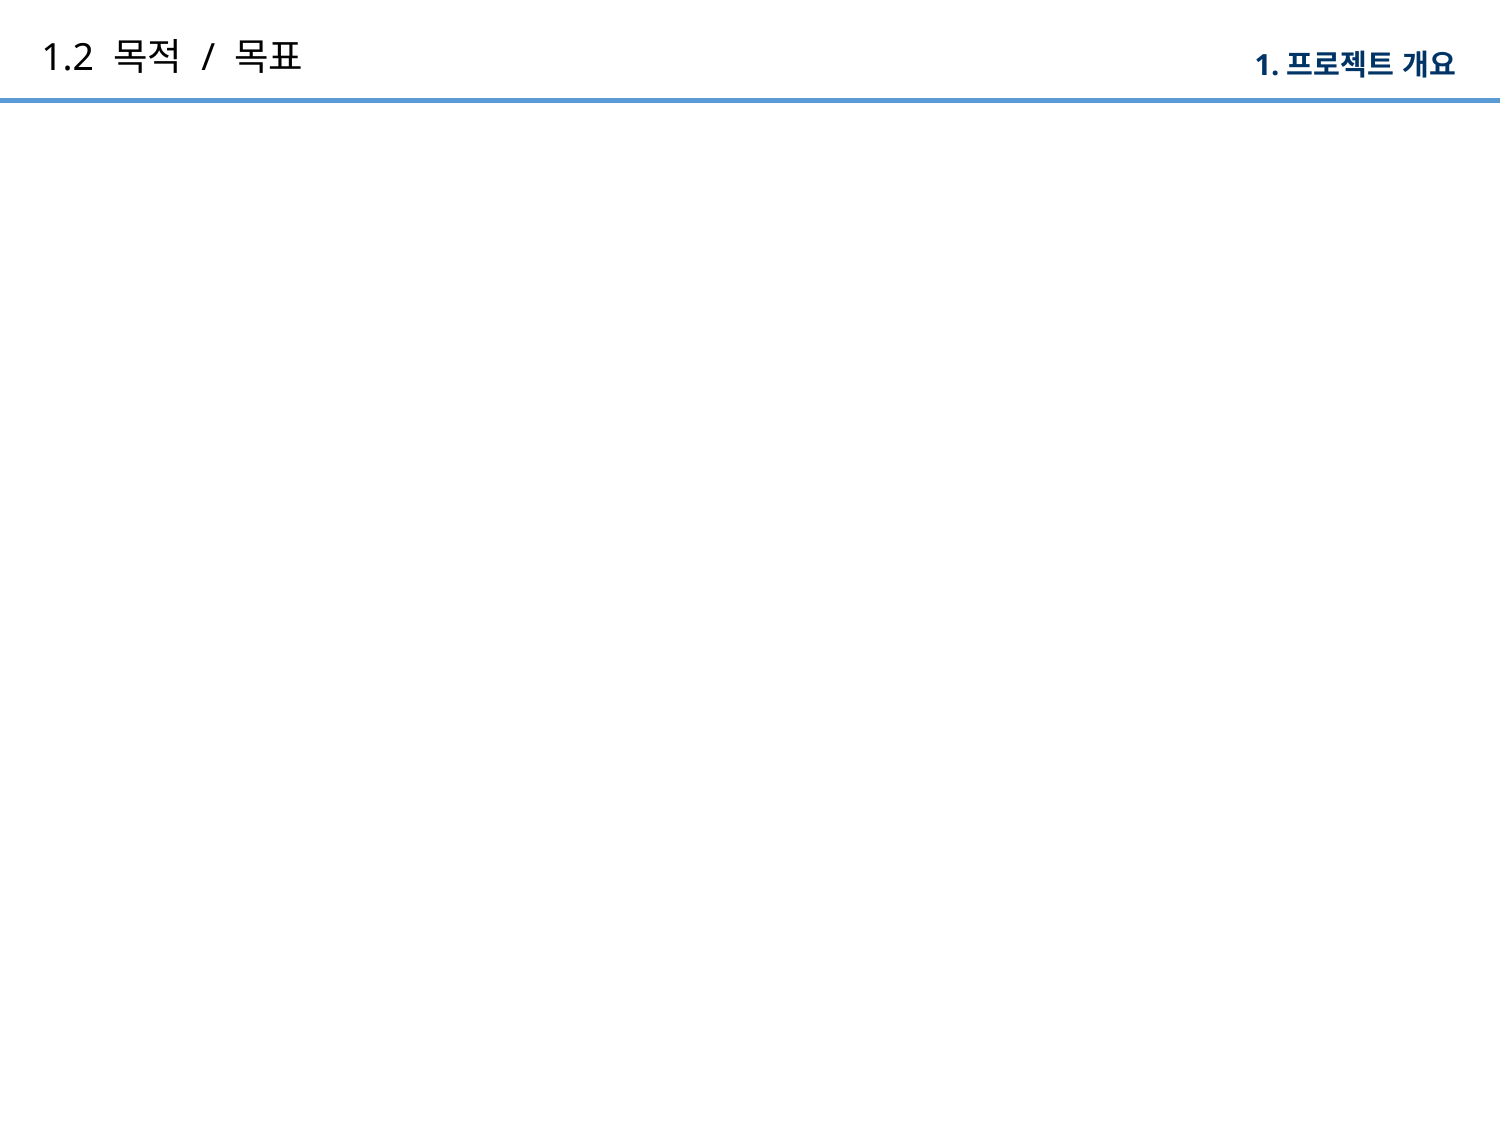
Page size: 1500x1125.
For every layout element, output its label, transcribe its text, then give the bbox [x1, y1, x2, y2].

title 1.2 목적 / 목표 [41, 0, 1023, 102]
list 1.프로젝트 개요 [1023, 42, 1457, 102]
